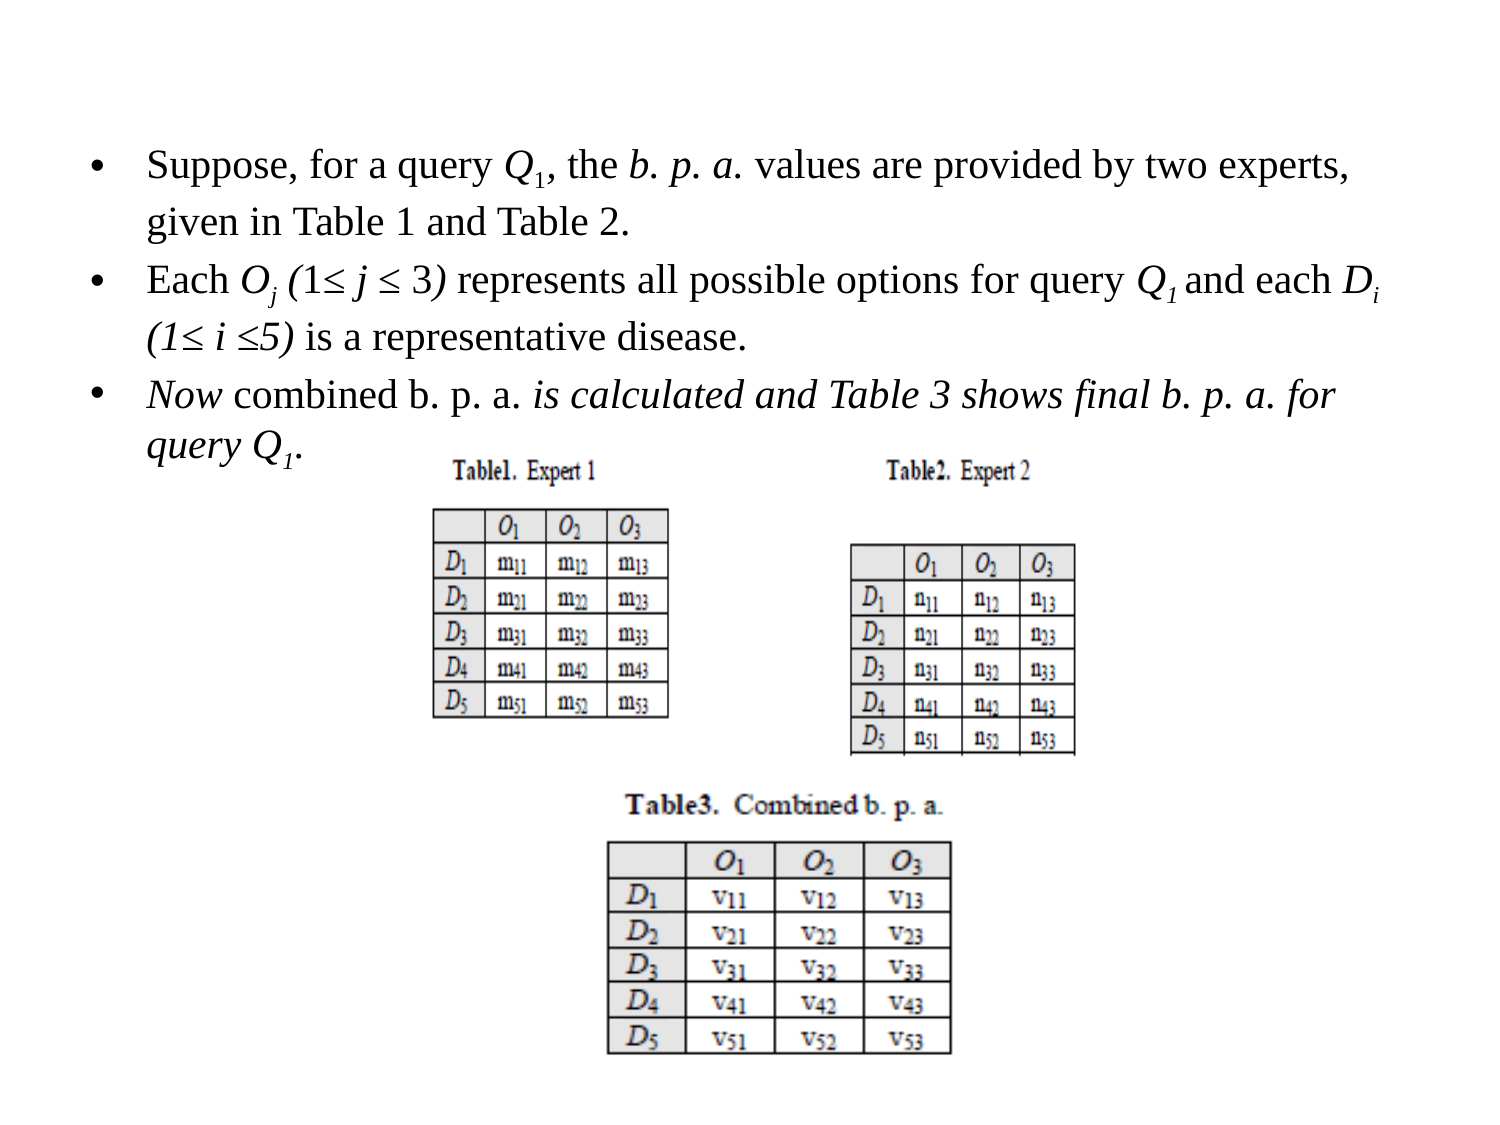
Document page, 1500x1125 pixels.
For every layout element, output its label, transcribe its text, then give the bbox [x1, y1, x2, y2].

list Suppose, for a query Q1, the b. p. a. values are provided by two experts, given in Table 1 and Table 2. Each Oj (1≤ j ≤ 3) represents all possible options for query Q1 and each Di (1≤ i ≤5) is a representative disease. Now combined b. p. a. is calculated and Table 3 shows final b. p. a. for query Q1. [75, 128, 1425, 1005]
picture [386, 445, 1108, 1073]
